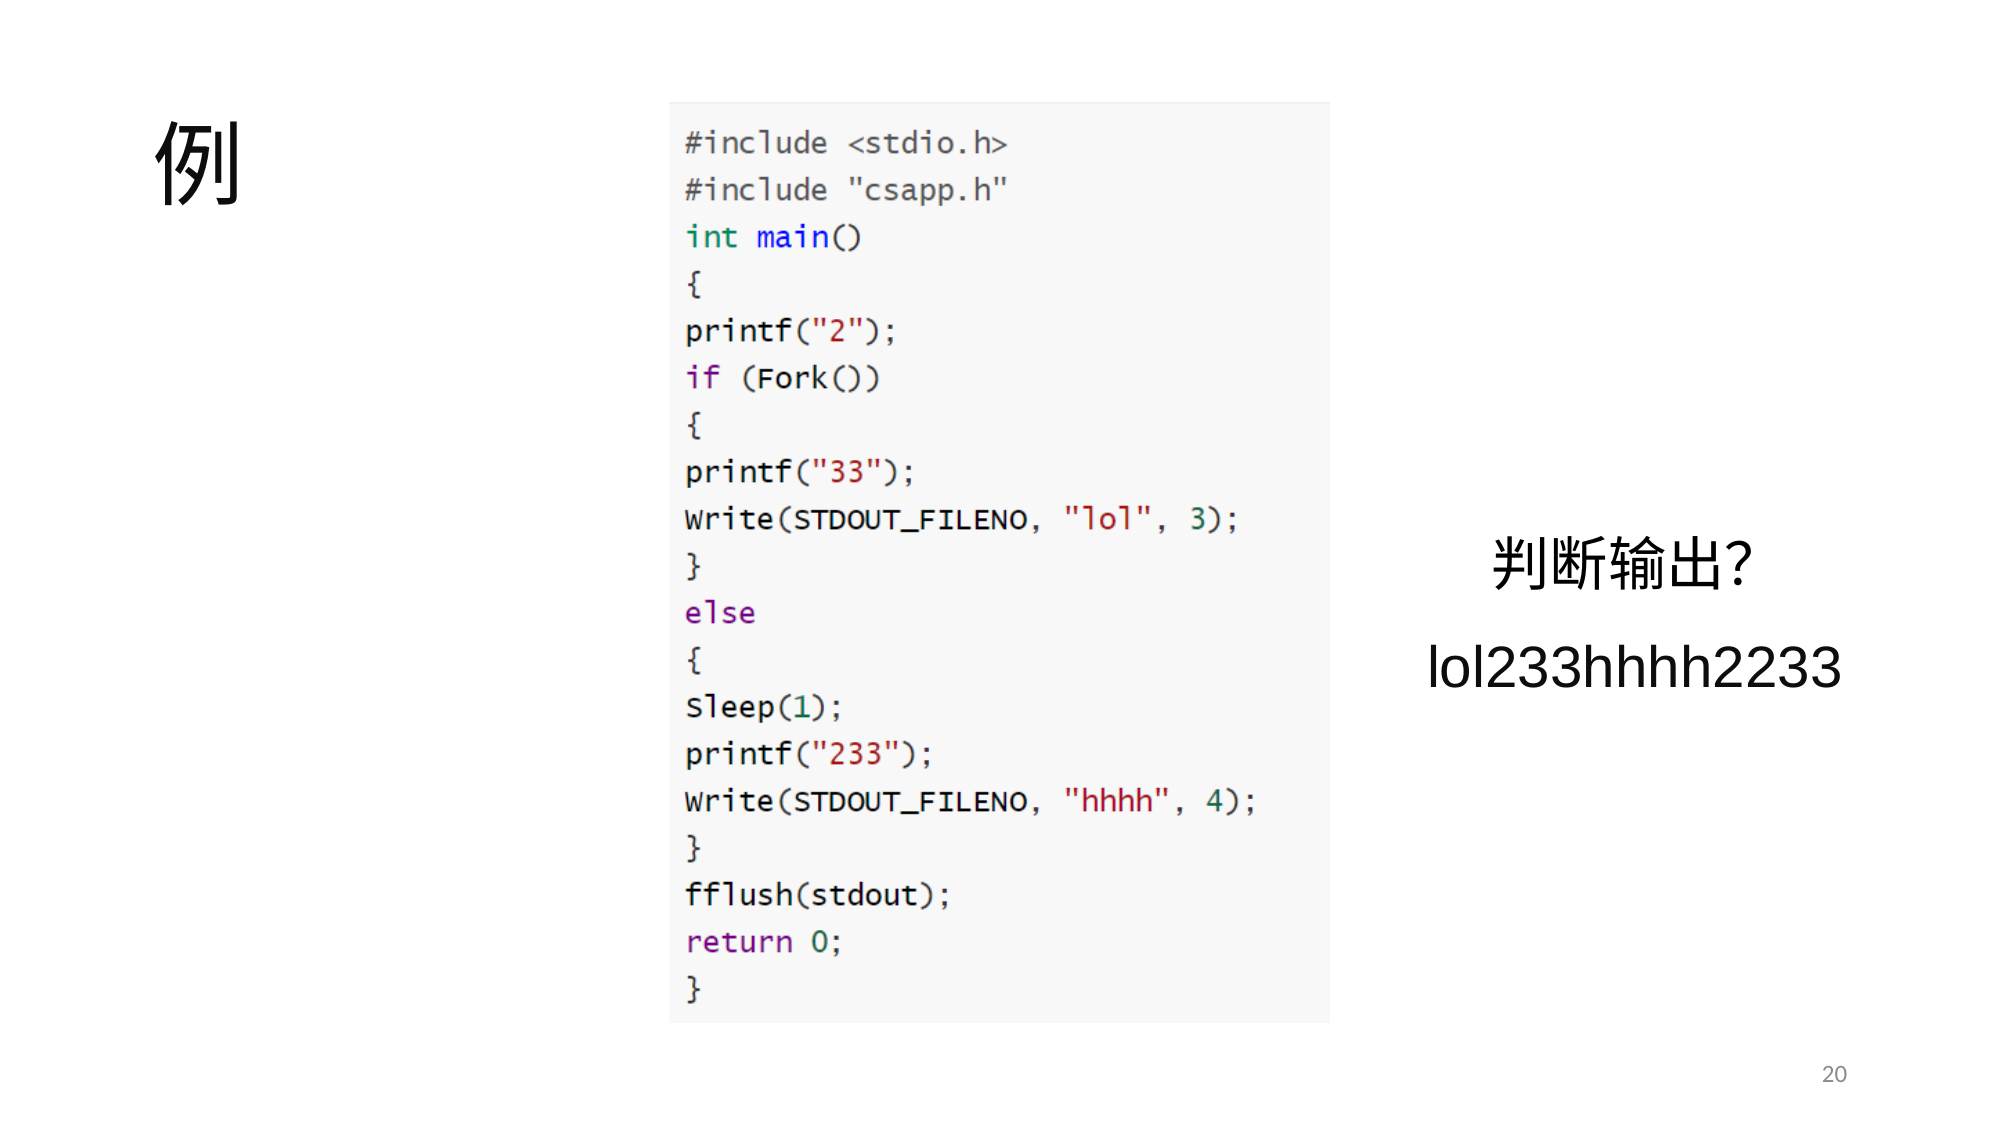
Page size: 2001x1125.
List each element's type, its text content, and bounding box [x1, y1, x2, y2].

text_box lol233hhhh2233 [1412, 621, 1870, 707]
slide_number 20 [1412, 1042, 1863, 1103]
text_box 判断输出？ [1476, 519, 1798, 605]
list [669, 101, 1331, 1023]
title 例 [137, 59, 1863, 278]
